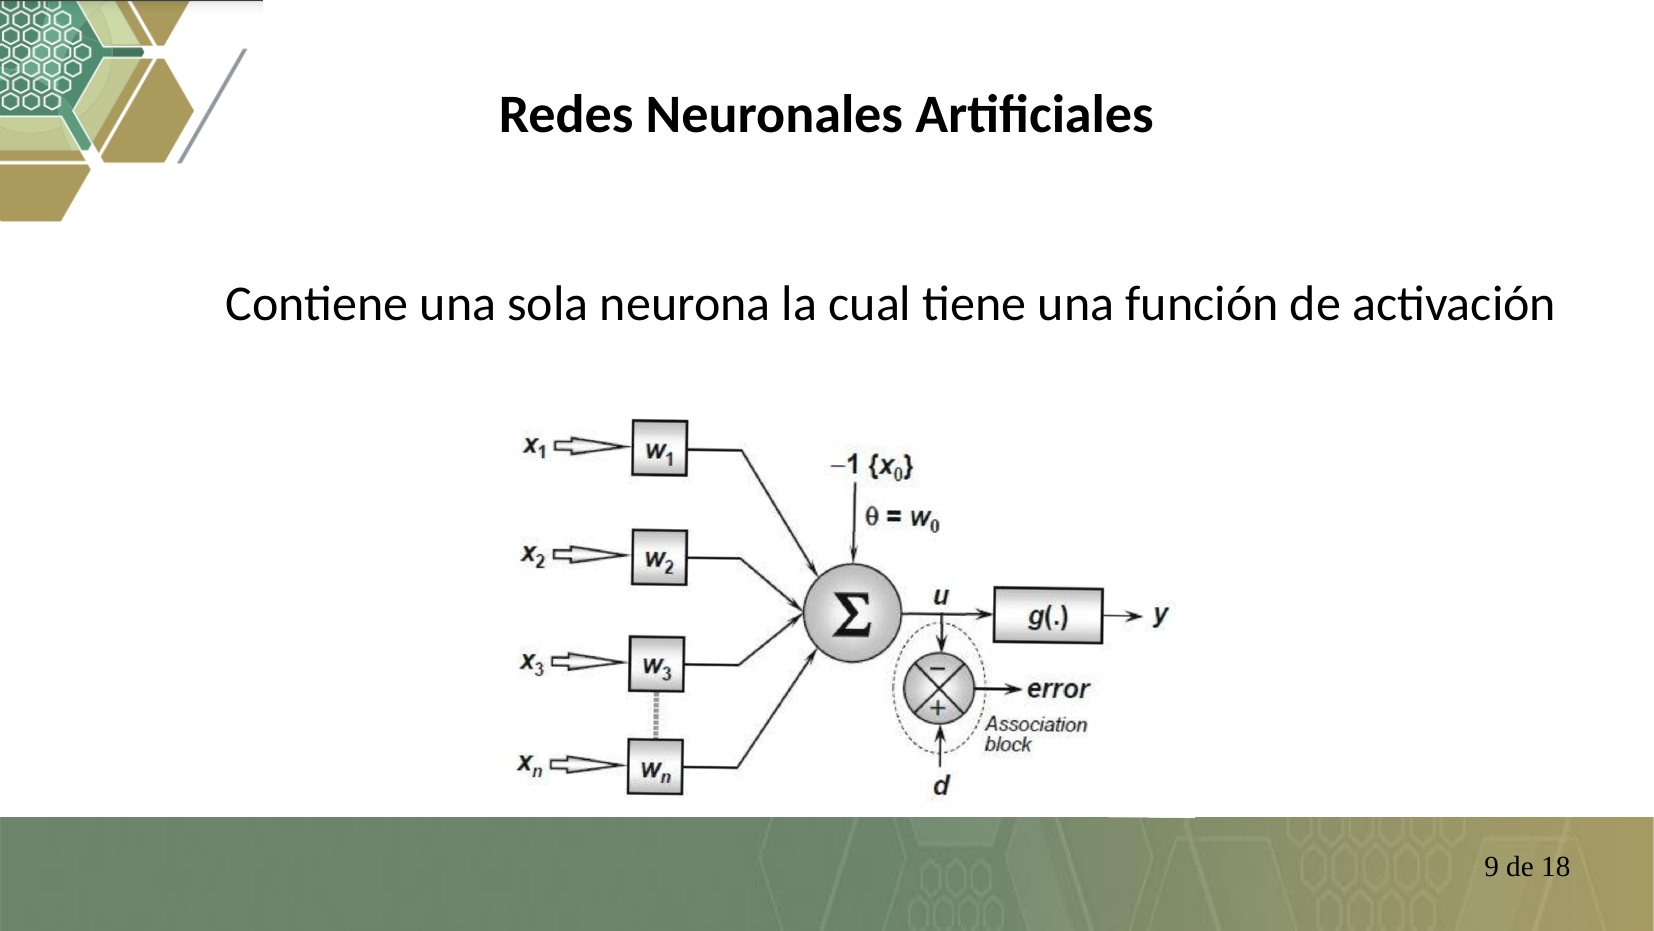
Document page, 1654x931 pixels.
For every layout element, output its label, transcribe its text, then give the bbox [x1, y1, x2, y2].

picture [0, 0, 263, 244]
title Redes Neuronales Artificiales [266, 37, 1571, 193]
picture [0, 397, 1654, 931]
subtitle Contiene una sola neurona la cual tiene una función de activación [225, 243, 1575, 365]
